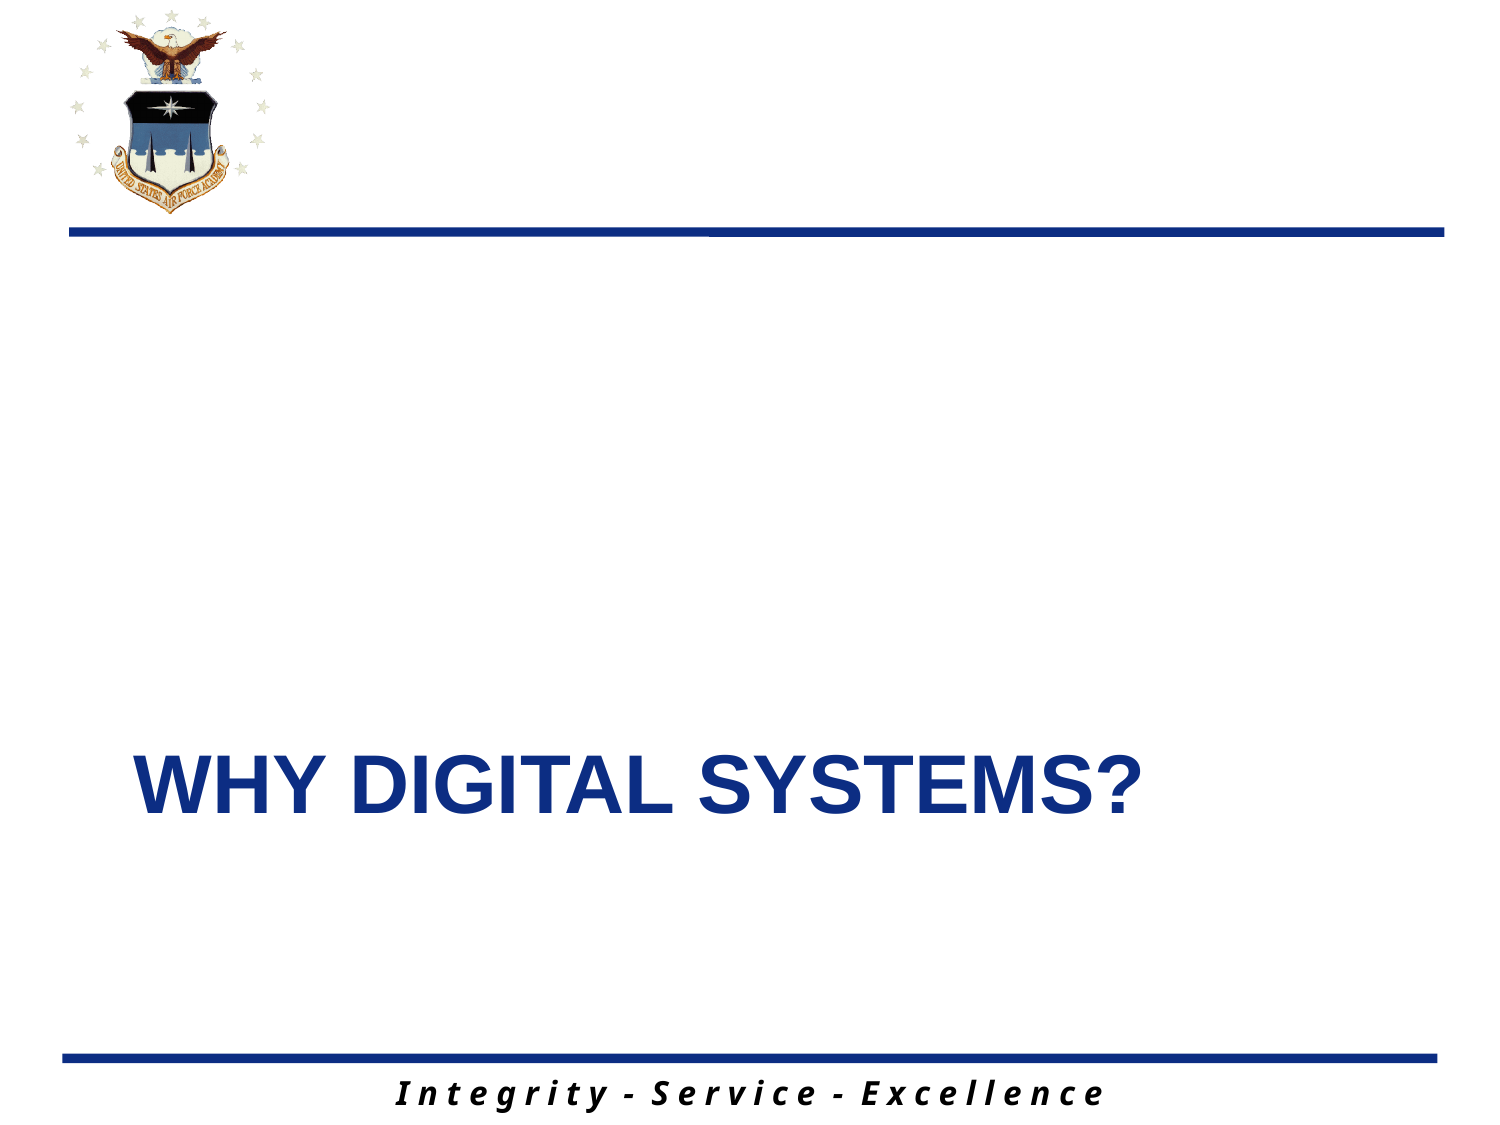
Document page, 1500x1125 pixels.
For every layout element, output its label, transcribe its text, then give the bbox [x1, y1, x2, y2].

picture [63, 0, 275, 222]
title Why Digital Systems? [118, 722, 1394, 947]
slide_number 4 [1133, 1025, 1484, 1105]
